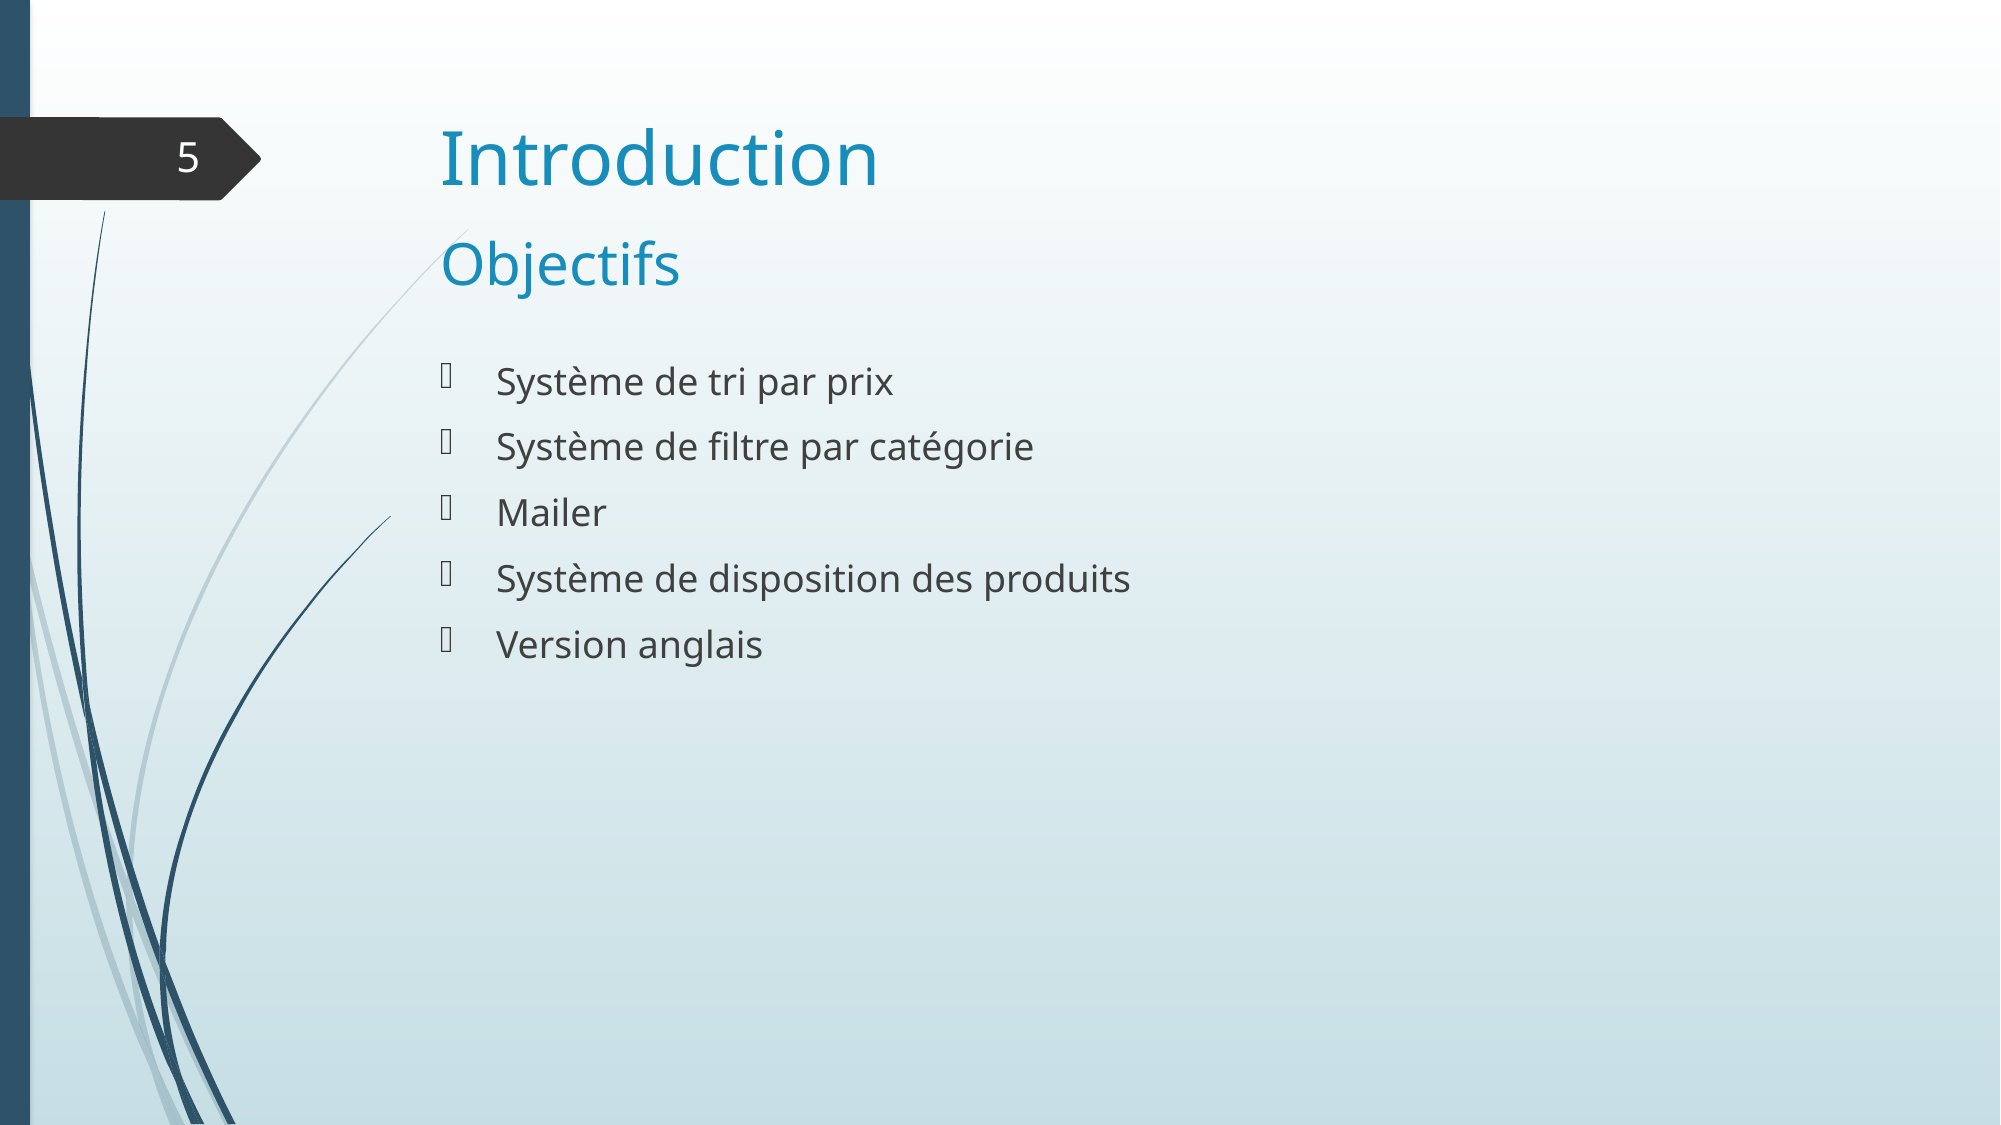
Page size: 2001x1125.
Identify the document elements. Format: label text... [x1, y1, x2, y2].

text_box Objectifs [425, 220, 1888, 338]
title Introduction [425, 102, 1888, 220]
slide_number 5 [87, 129, 216, 190]
list Système de tri par prix Système de filtre par catégorie Mailer Système de disposition des produits Version anglais [424, 350, 1888, 970]
